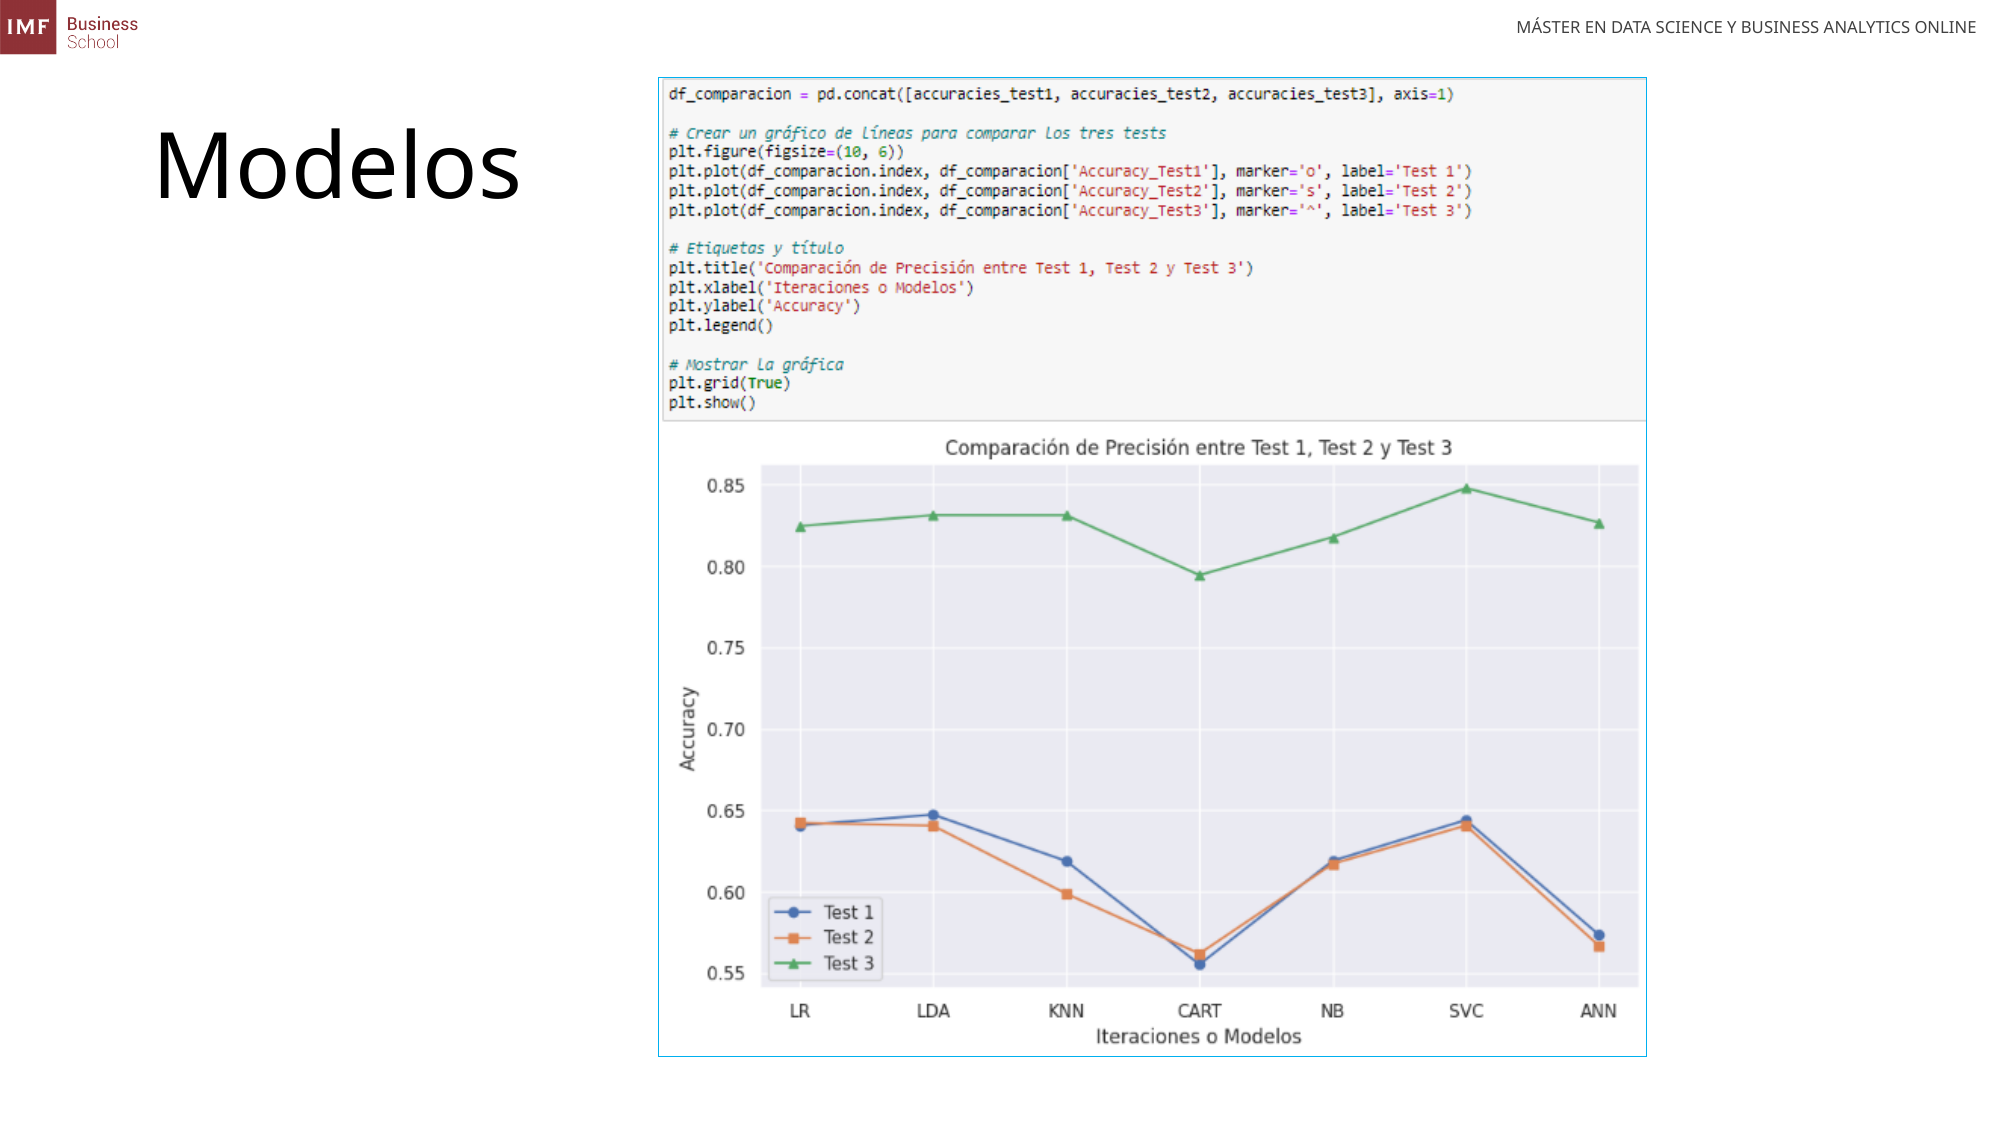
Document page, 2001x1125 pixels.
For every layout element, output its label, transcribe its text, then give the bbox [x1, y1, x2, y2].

title Modelos [137, 59, 1863, 278]
picture [0, 0, 138, 56]
text_box MÁSTER EN DATA SCIENCE Y BUSINESS ANALYTICS ONLINE [1494, 7, 2000, 44]
picture [660, 79, 1645, 1055]
